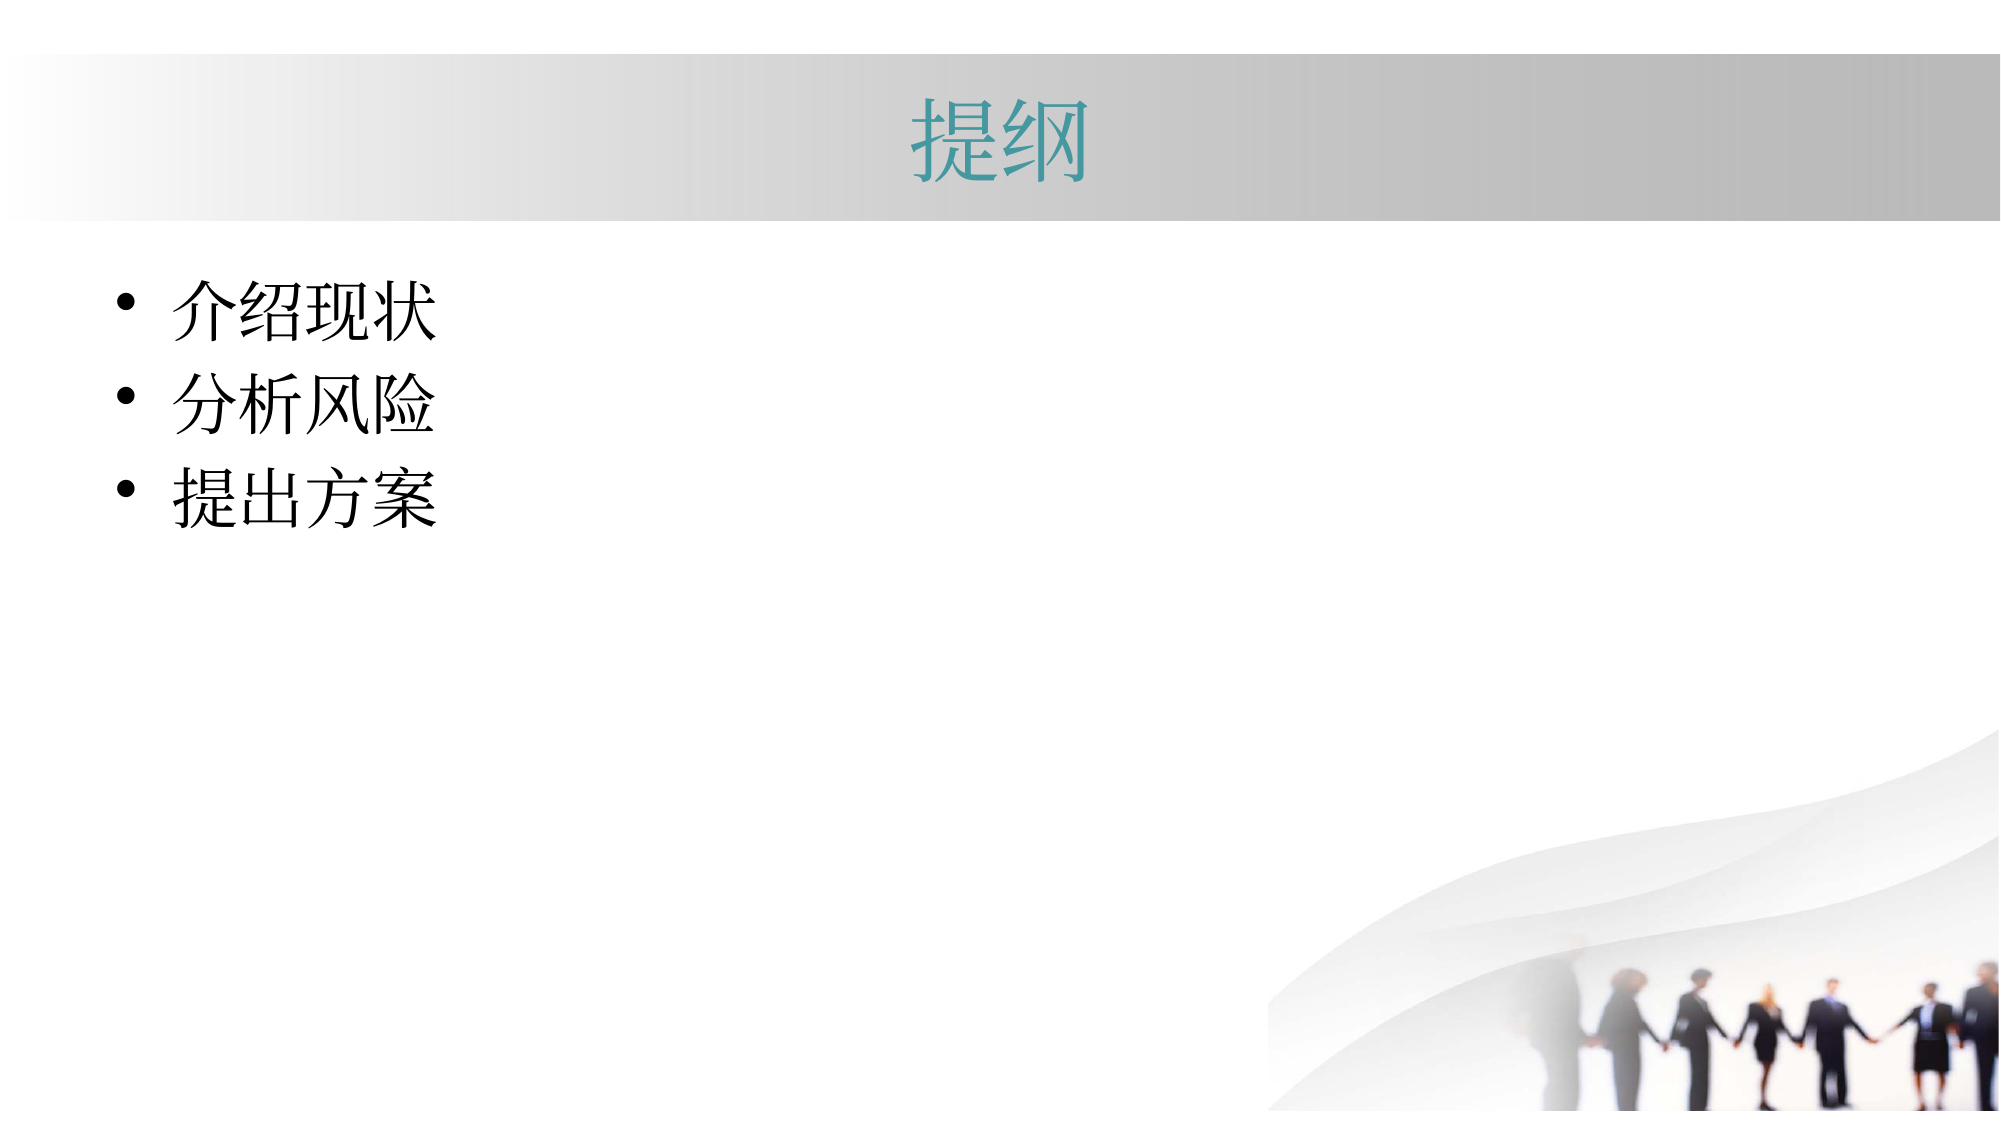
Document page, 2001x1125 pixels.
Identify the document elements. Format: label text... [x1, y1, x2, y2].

list 介绍现状 分析风险 提出方案 [99, 262, 1901, 1006]
title 提纲 [99, 44, 1901, 233]
picture [1268, 728, 1999, 1111]
